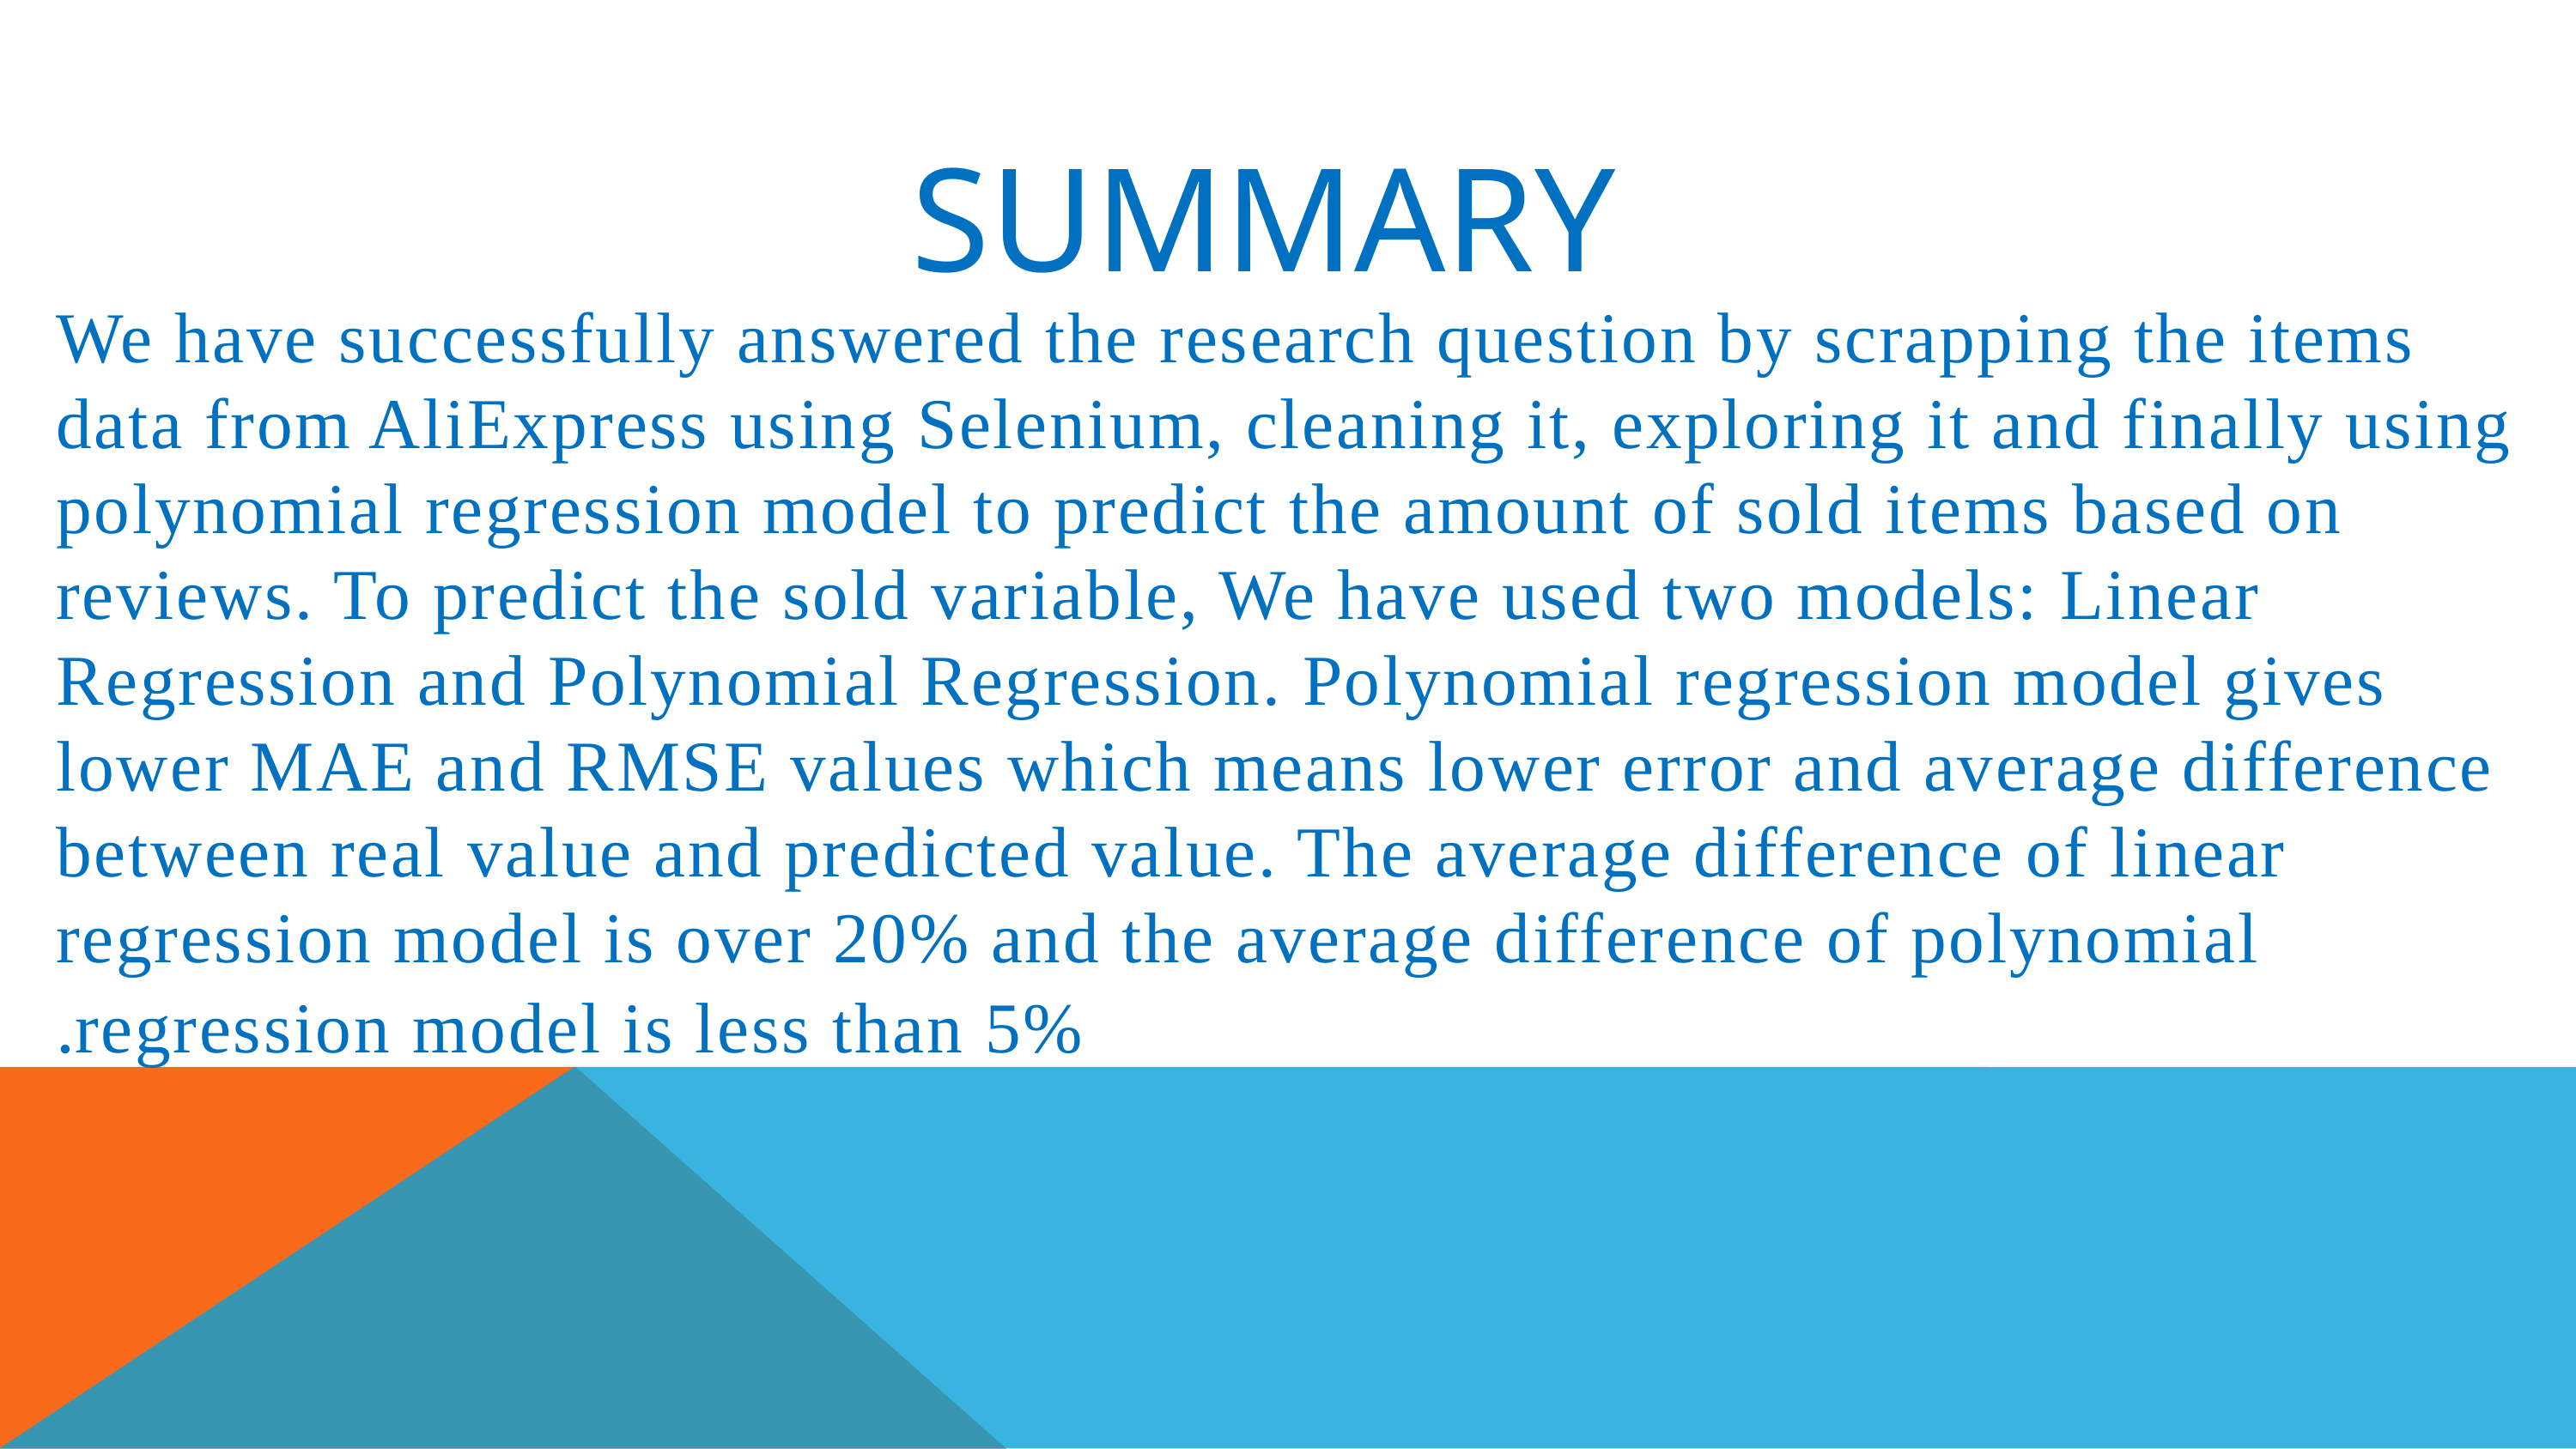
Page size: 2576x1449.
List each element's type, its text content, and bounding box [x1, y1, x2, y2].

text_box We have successfully answered the research question by scrapping the items data from AliExpress using Selenium, cleaning it, exploring it and finally using polynomial regression model to predict the amount of sold items based on reviews. To predict the sold variable, We have used two models: Linear Regression and Polynomial Regression. Polynomial regression model gives lower MAE and RMSE values which means lower error and average difference between real value and predicted value. The average difference of linear regression model is over 20% and the average difference of polynomial regression model is less than 5%. [43, 284, 2533, 1074]
title Summary [204, 91, 2323, 284]
